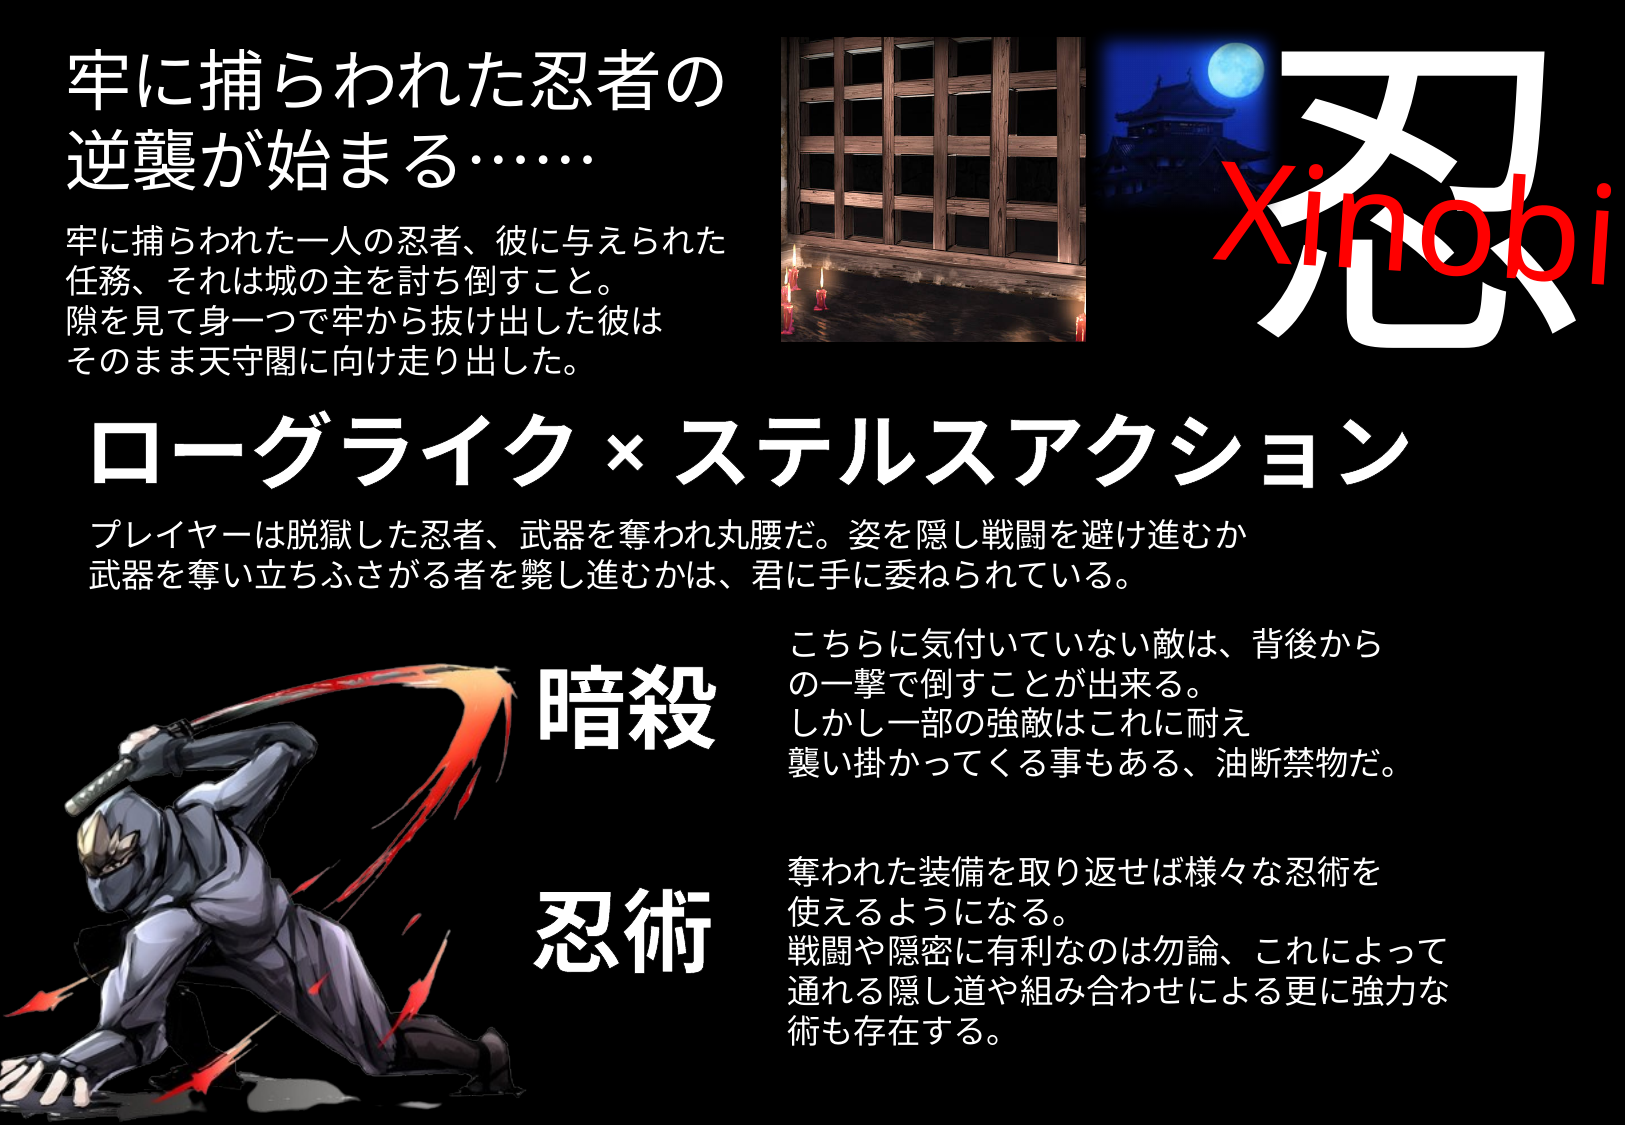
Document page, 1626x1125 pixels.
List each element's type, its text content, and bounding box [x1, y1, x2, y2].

text_box 奪われた装備を取り返せば様々な忍術を 使えるようになる。 戦闘や隠密に有利なのは勿論、これによって 通れる隠し道や組み合わせによる更に強力な 術も存在する。 [772, 843, 1569, 1058]
picture [781, 24, 1285, 342]
text_box ローグライク×ステルスアクション [68, 391, 1429, 506]
text_box 忍 [1229, 296, 1606, 402]
text_box 忍 [1229, 0, 1606, 140]
text_box 牢に捕らわれた一人の忍者、彼に与えられた 任務、それは城の主を討ち倒すこと。 隙を見て身一つで牢から抜け出した彼は そのまま天守閣に向け走り出した。 [50, 212, 744, 388]
text_box こちらに気付いていない敵は、背後から の一撃で倒すことが出来る。 しかし一部の強敵はこれに耐え 襲い掛かってくる事もある、油断禁物だ。 [772, 615, 1414, 790]
text_box Xinobi [1195, 118, 1625, 323]
text_box 忍術 [623, 866, 729, 991]
text_box プレイヤーは脱獄した忍者、武器を奪われ丸腰だ。姿を隠し戦闘を避け進むか 武器を奪い立ちふさがる者を斃し進むかは、君に手に委ねられている。 [73, 507, 1279, 602]
picture [0, 573, 623, 1125]
text_box 暗殺 [623, 642, 772, 768]
text_box 牢に捕らわれた忍者の 逆襲が始まる…… [50, 31, 745, 207]
